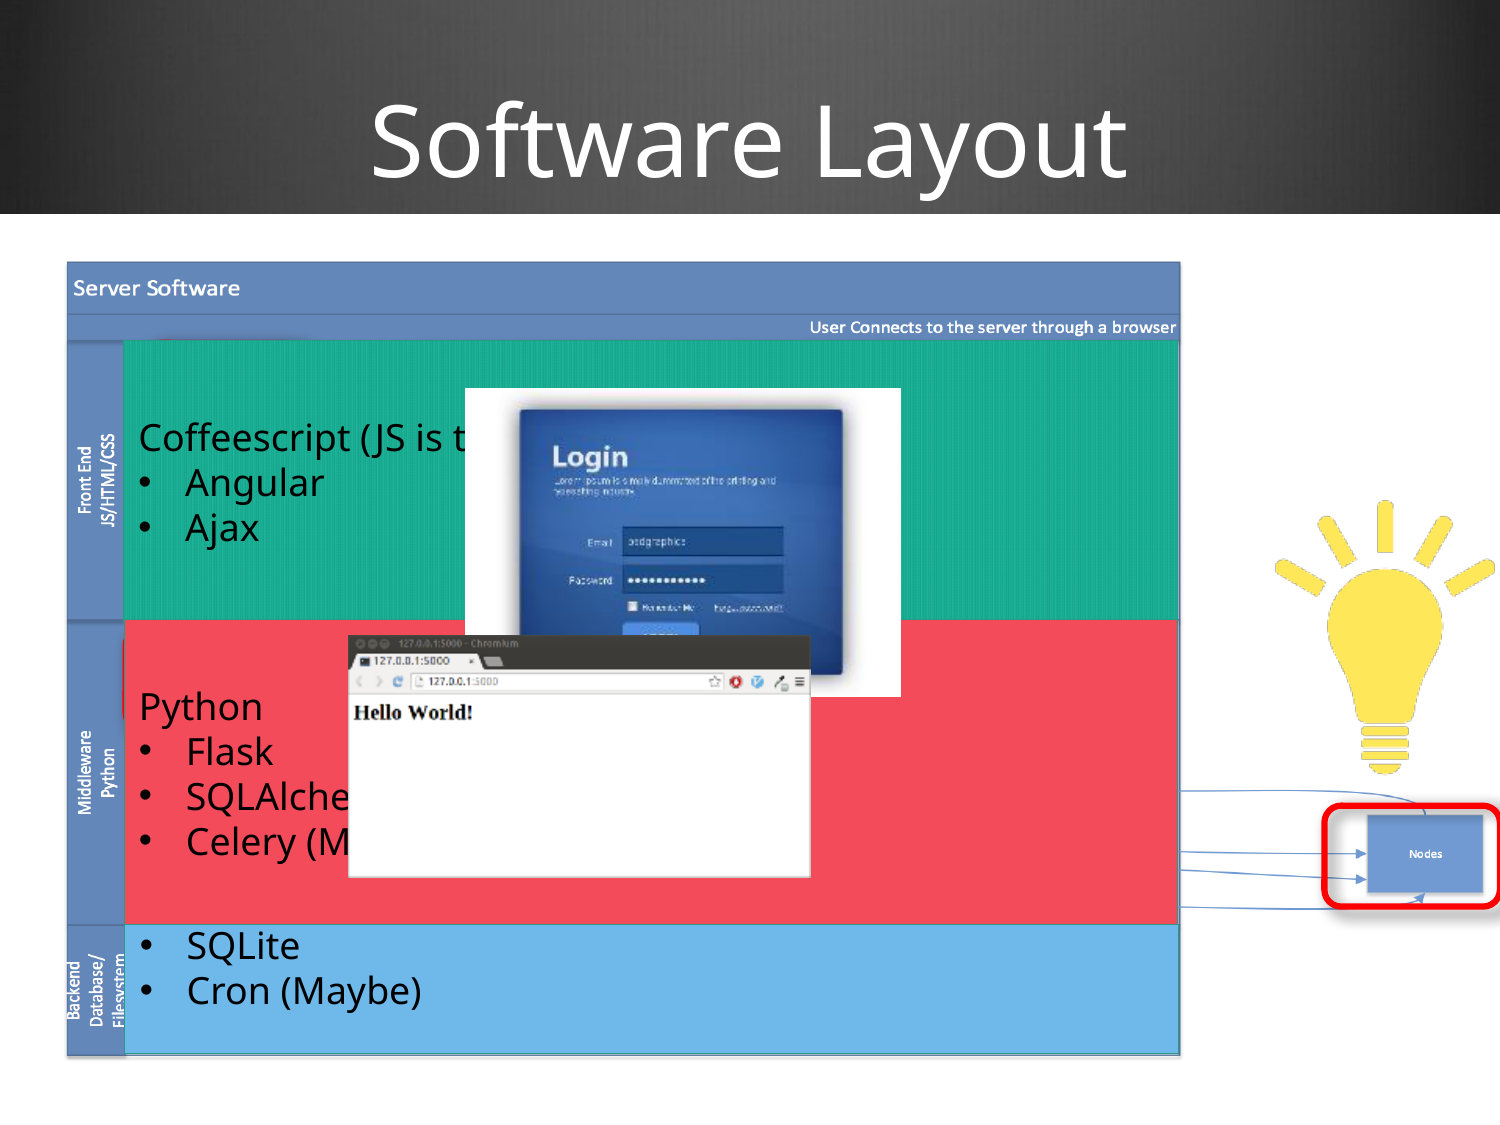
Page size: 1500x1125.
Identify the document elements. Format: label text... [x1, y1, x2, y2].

picture [0, 214, 1500, 1125]
title Software Layout [112, 19, 1388, 207]
